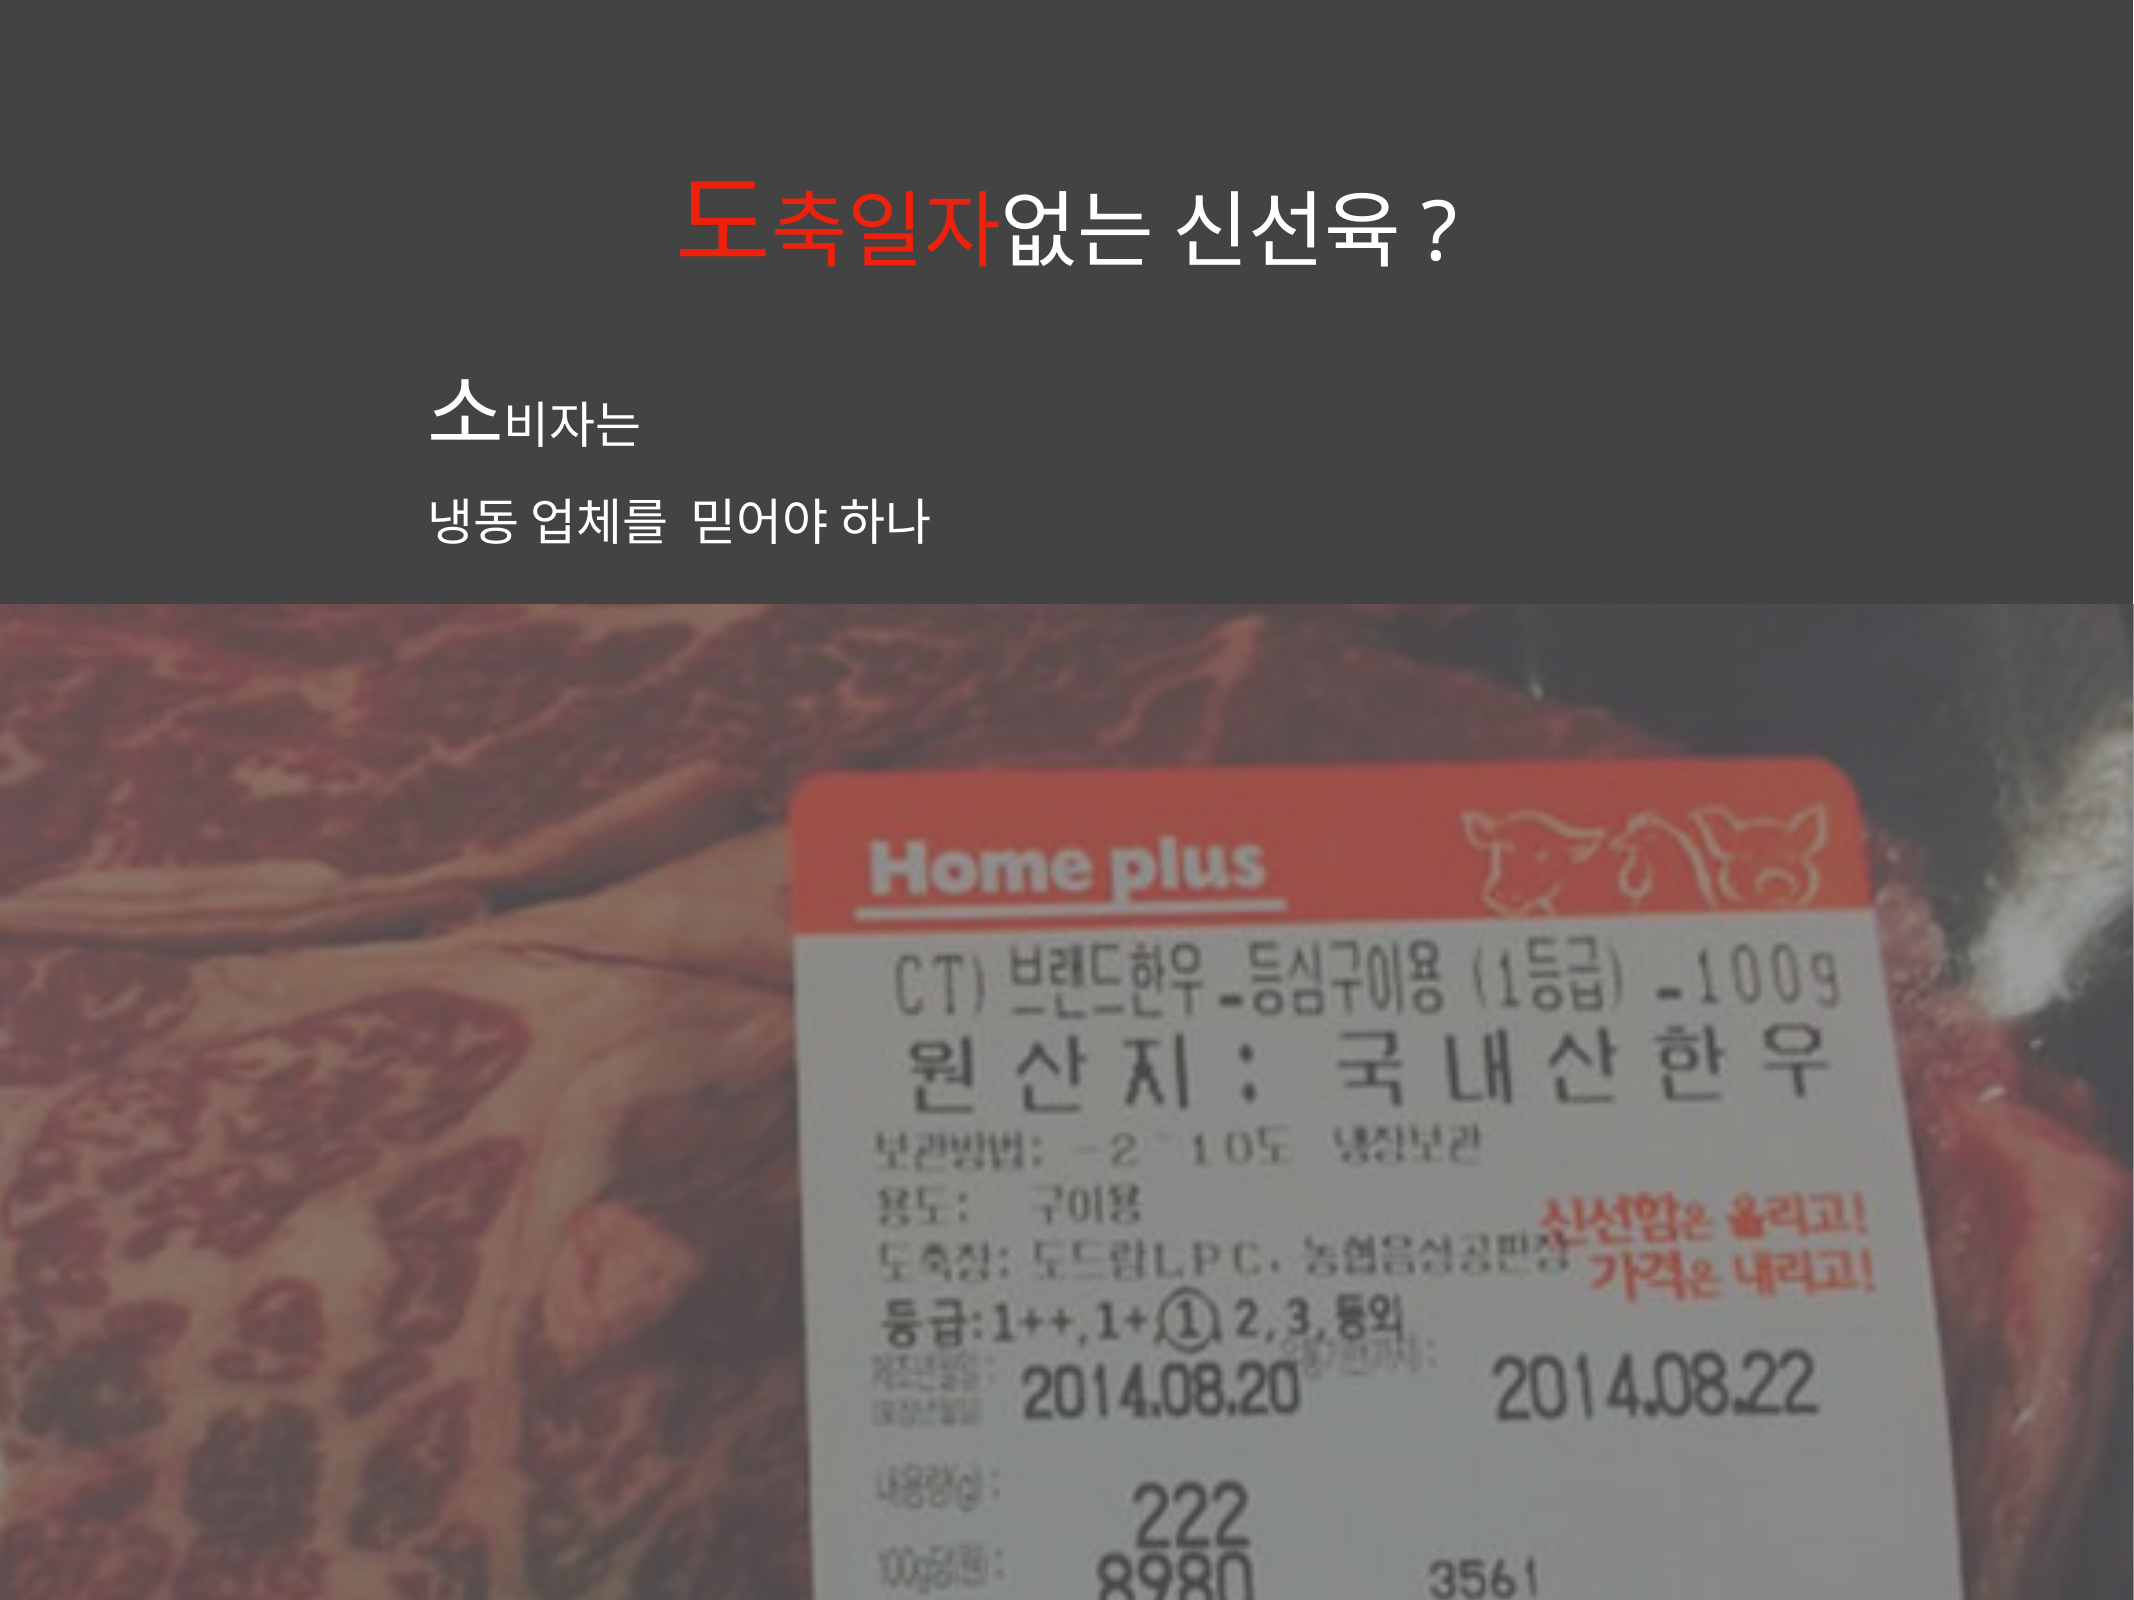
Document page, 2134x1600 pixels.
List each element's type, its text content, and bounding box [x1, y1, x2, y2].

text_box 소비자는 냉동 업체를 믿어야 하나 [418, 302, 941, 559]
title 도축일자없는 신선육? [155, 41, 1978, 397]
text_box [0, 603, 2134, 1600]
